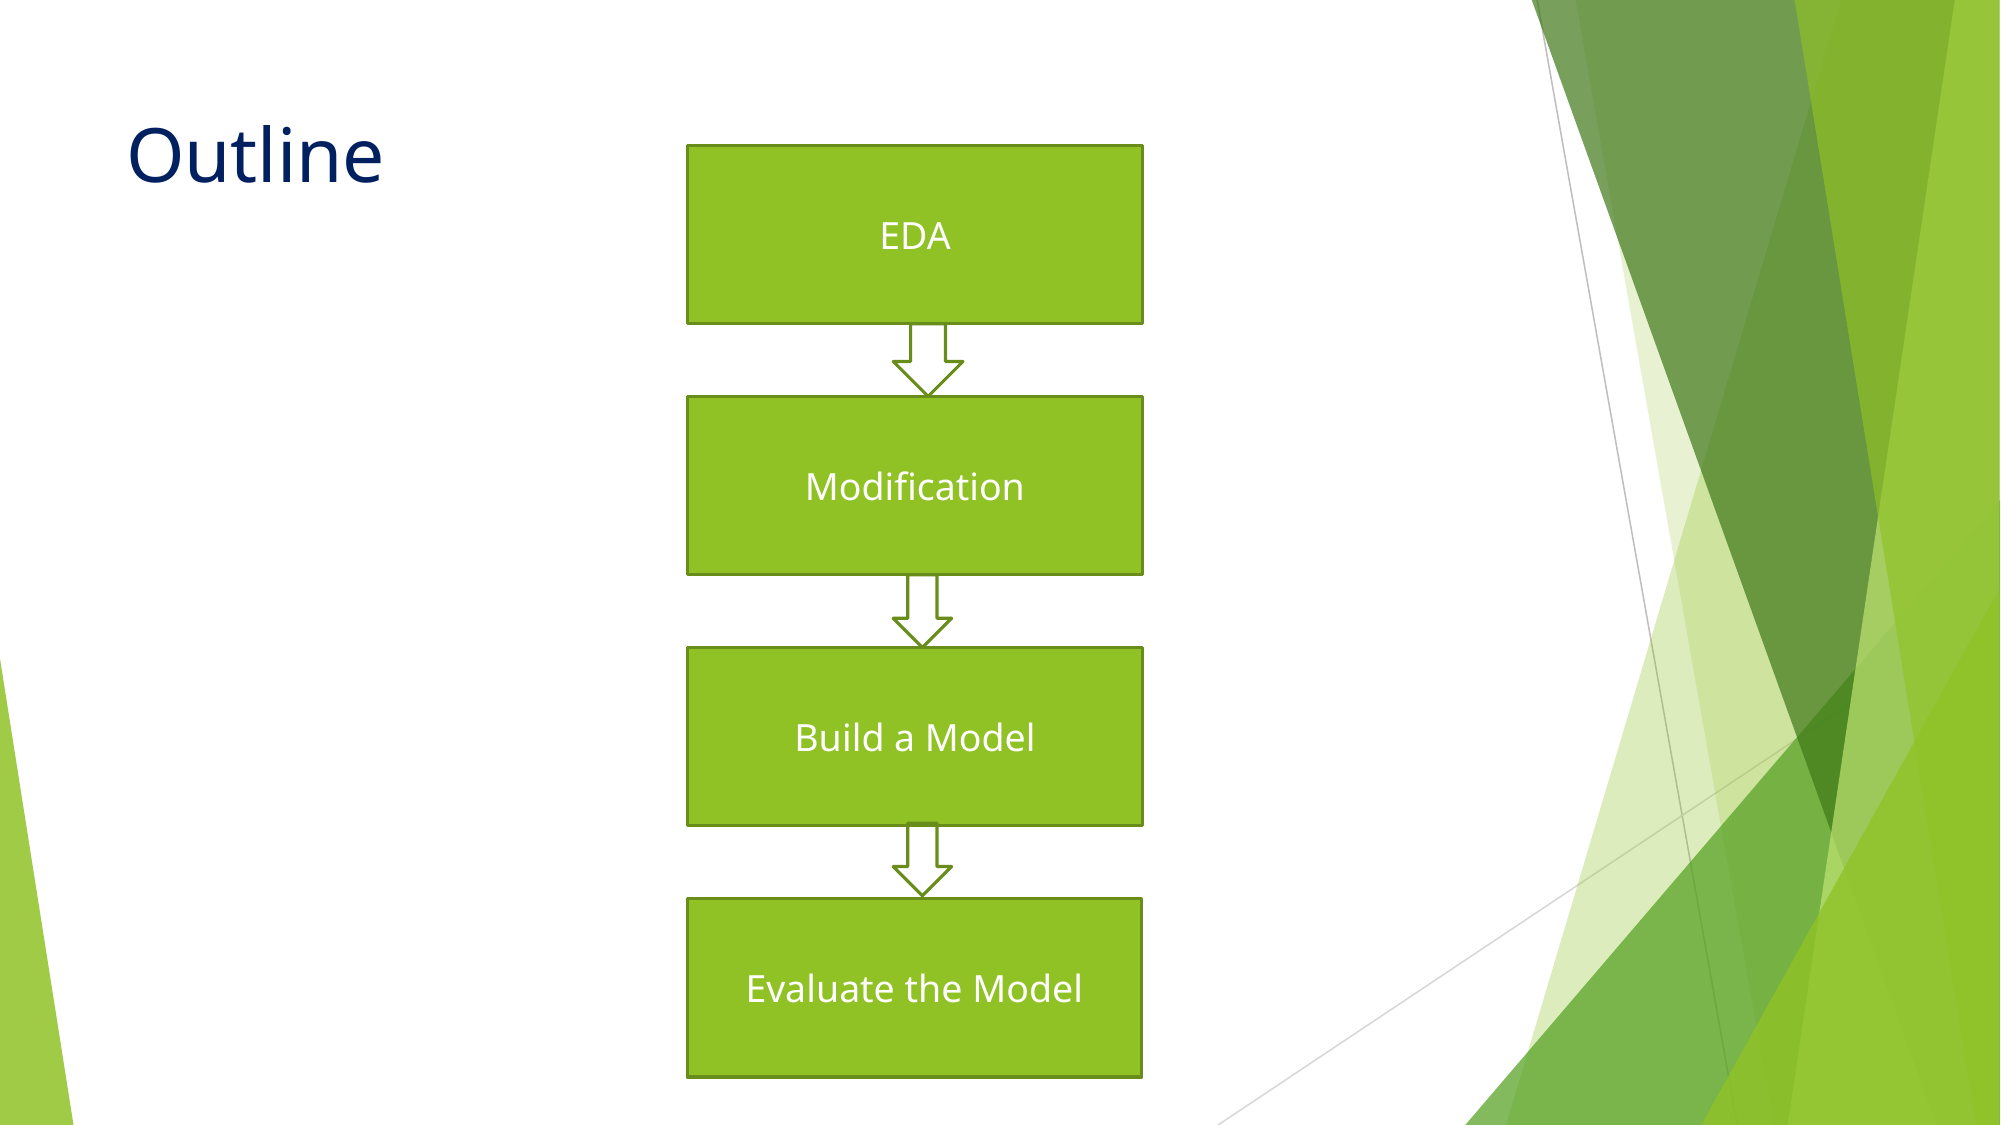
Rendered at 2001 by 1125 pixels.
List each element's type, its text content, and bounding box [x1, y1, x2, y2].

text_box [686, 144, 1143, 1078]
title Outline [111, 99, 1522, 317]
